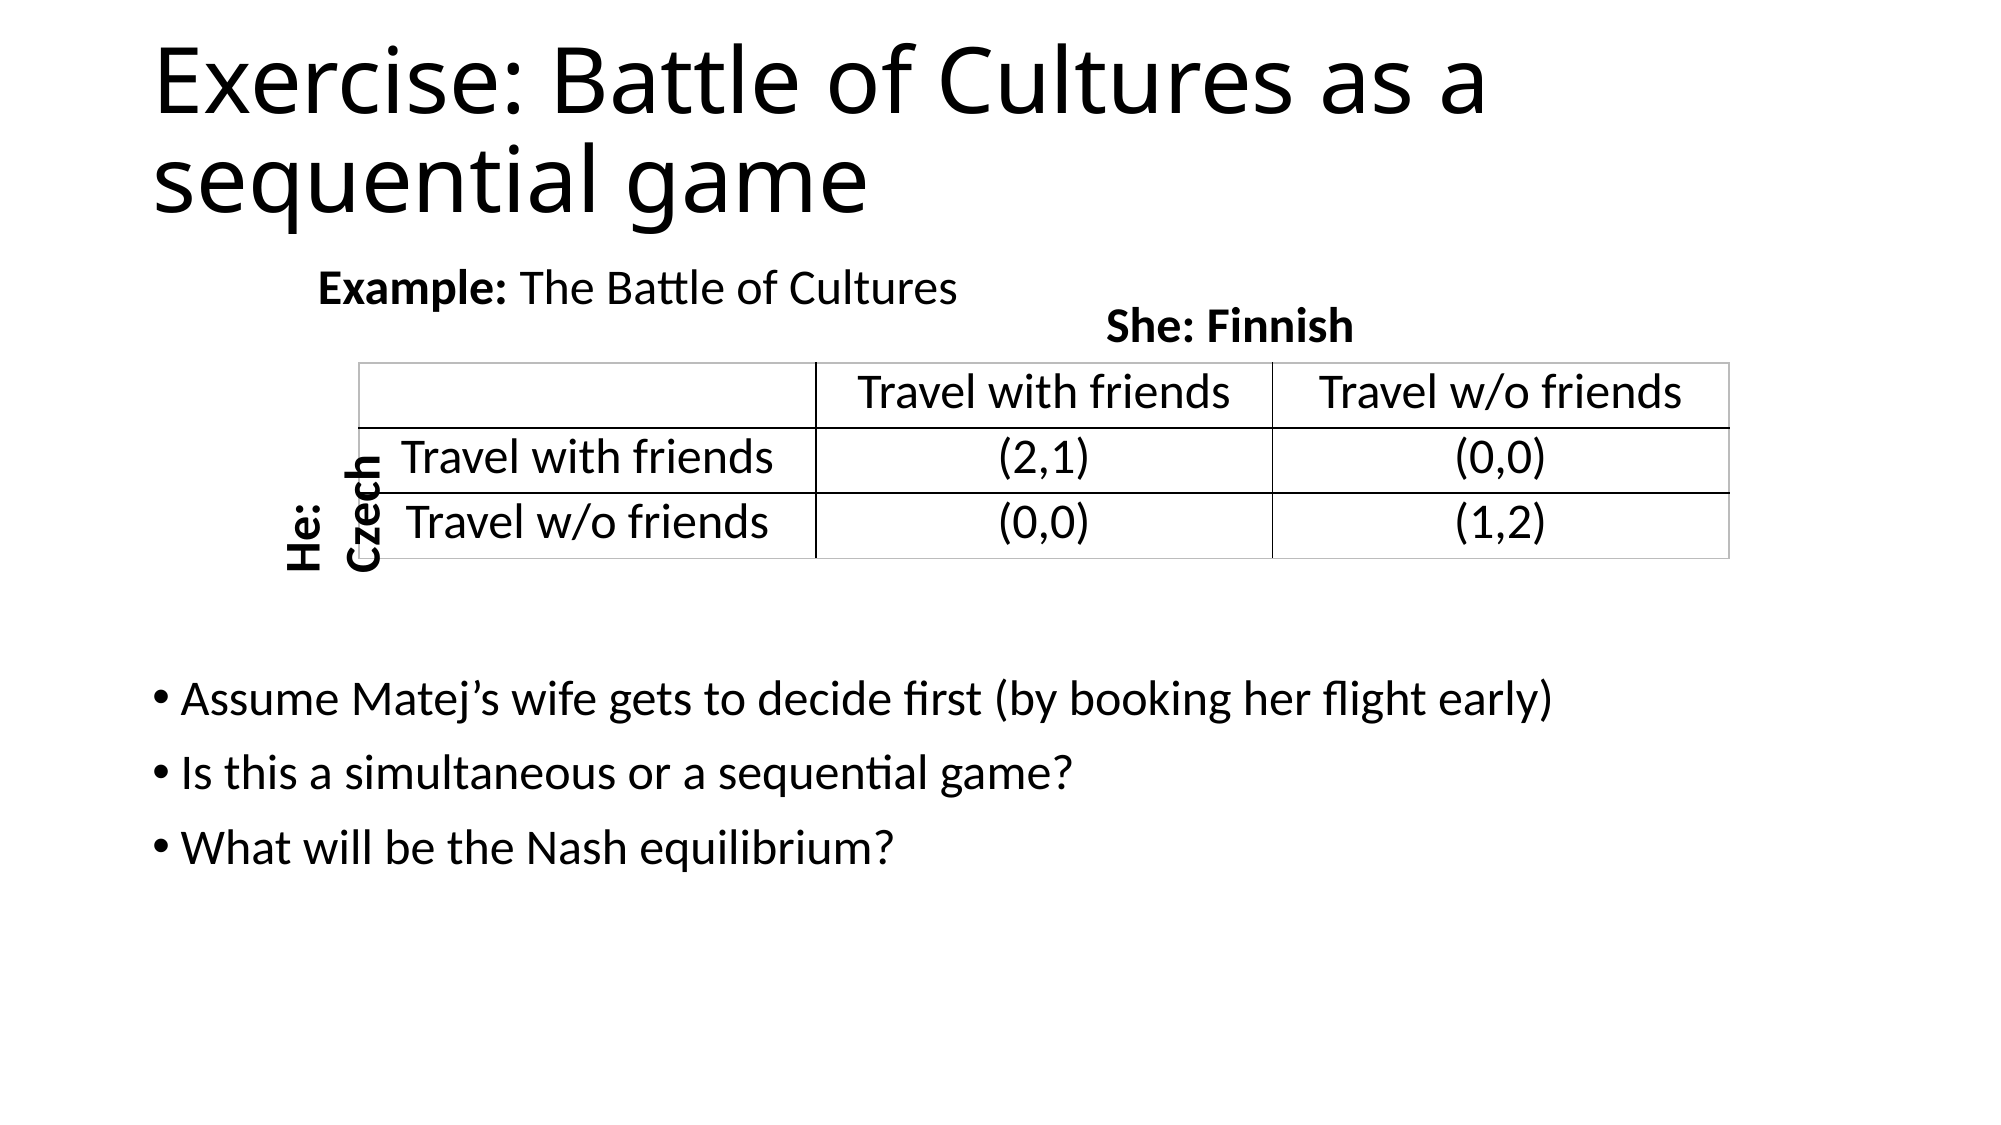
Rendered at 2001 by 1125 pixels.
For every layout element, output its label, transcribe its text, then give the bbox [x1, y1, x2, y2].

list Assume Matej’s wife gets to decide first (by booking her flight early) Is this a simultaneous or a sequential game? What will be the Nash equilibrium? [137, 664, 1863, 1017]
table_cell Travel with friends [360, 429, 815, 492]
table_cell (0,0) [1273, 429, 1728, 492]
text_box She: Finnish [1091, 284, 1410, 360]
table_cell (0,0) [817, 494, 1272, 558]
table_cell (1,2) [1273, 494, 1728, 558]
table_header [360, 364, 815, 427]
table_header Travel with friends [817, 364, 1272, 427]
table_header Travel w/o friends [1273, 364, 1728, 427]
text_box Example: The Battle of Cultures [303, 246, 1070, 322]
title Exercise: Battle of Cultures as a sequential game [137, 24, 1969, 242]
table_cell (2,1) [817, 429, 1272, 492]
table_cell Travel w/o friends [360, 494, 815, 558]
text_box He: Czech [262, 363, 353, 589]
